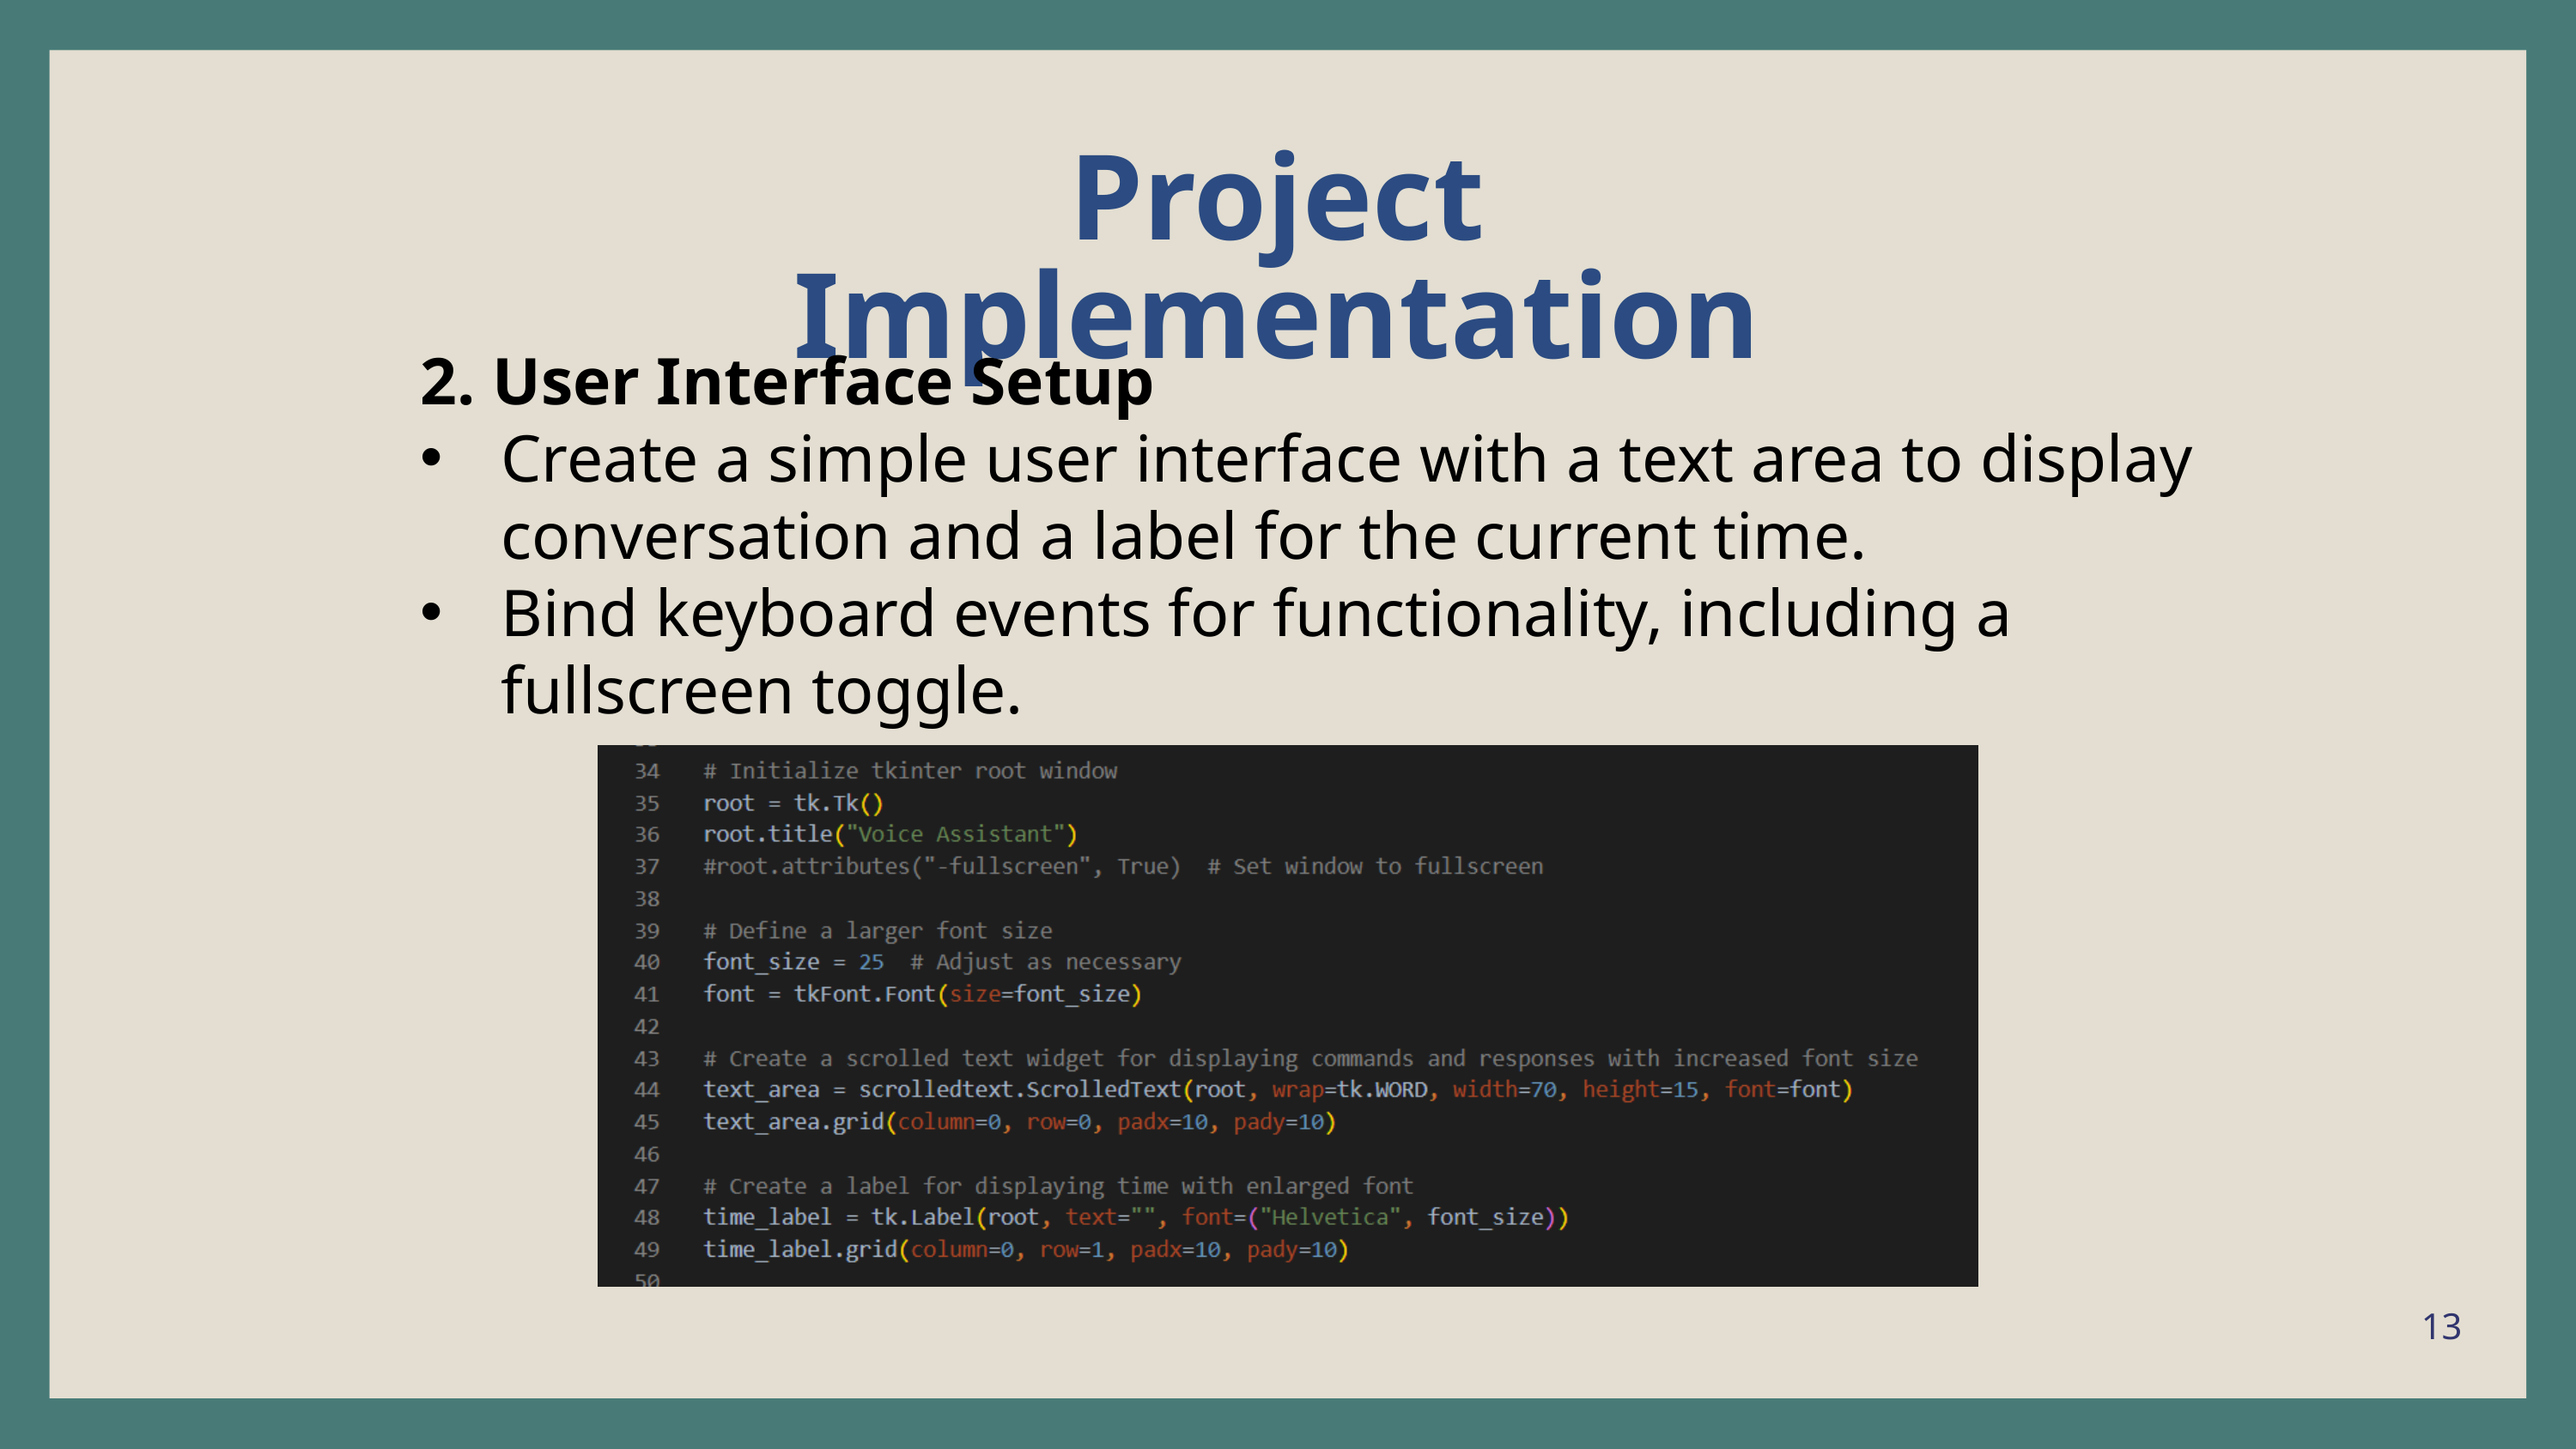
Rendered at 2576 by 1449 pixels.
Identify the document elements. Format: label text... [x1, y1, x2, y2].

picture [598, 745, 1978, 1287]
text_box 2. User Interface Setup Create a simple user interface with a text area to display conversation and a label for the current time. Bind keyboard events for functionality, including a fullscreen toggle. [407, 333, 2211, 733]
text_box 13 [2421, 1296, 2463, 1348]
text_box Project Implementation [568, 139, 1986, 333]
